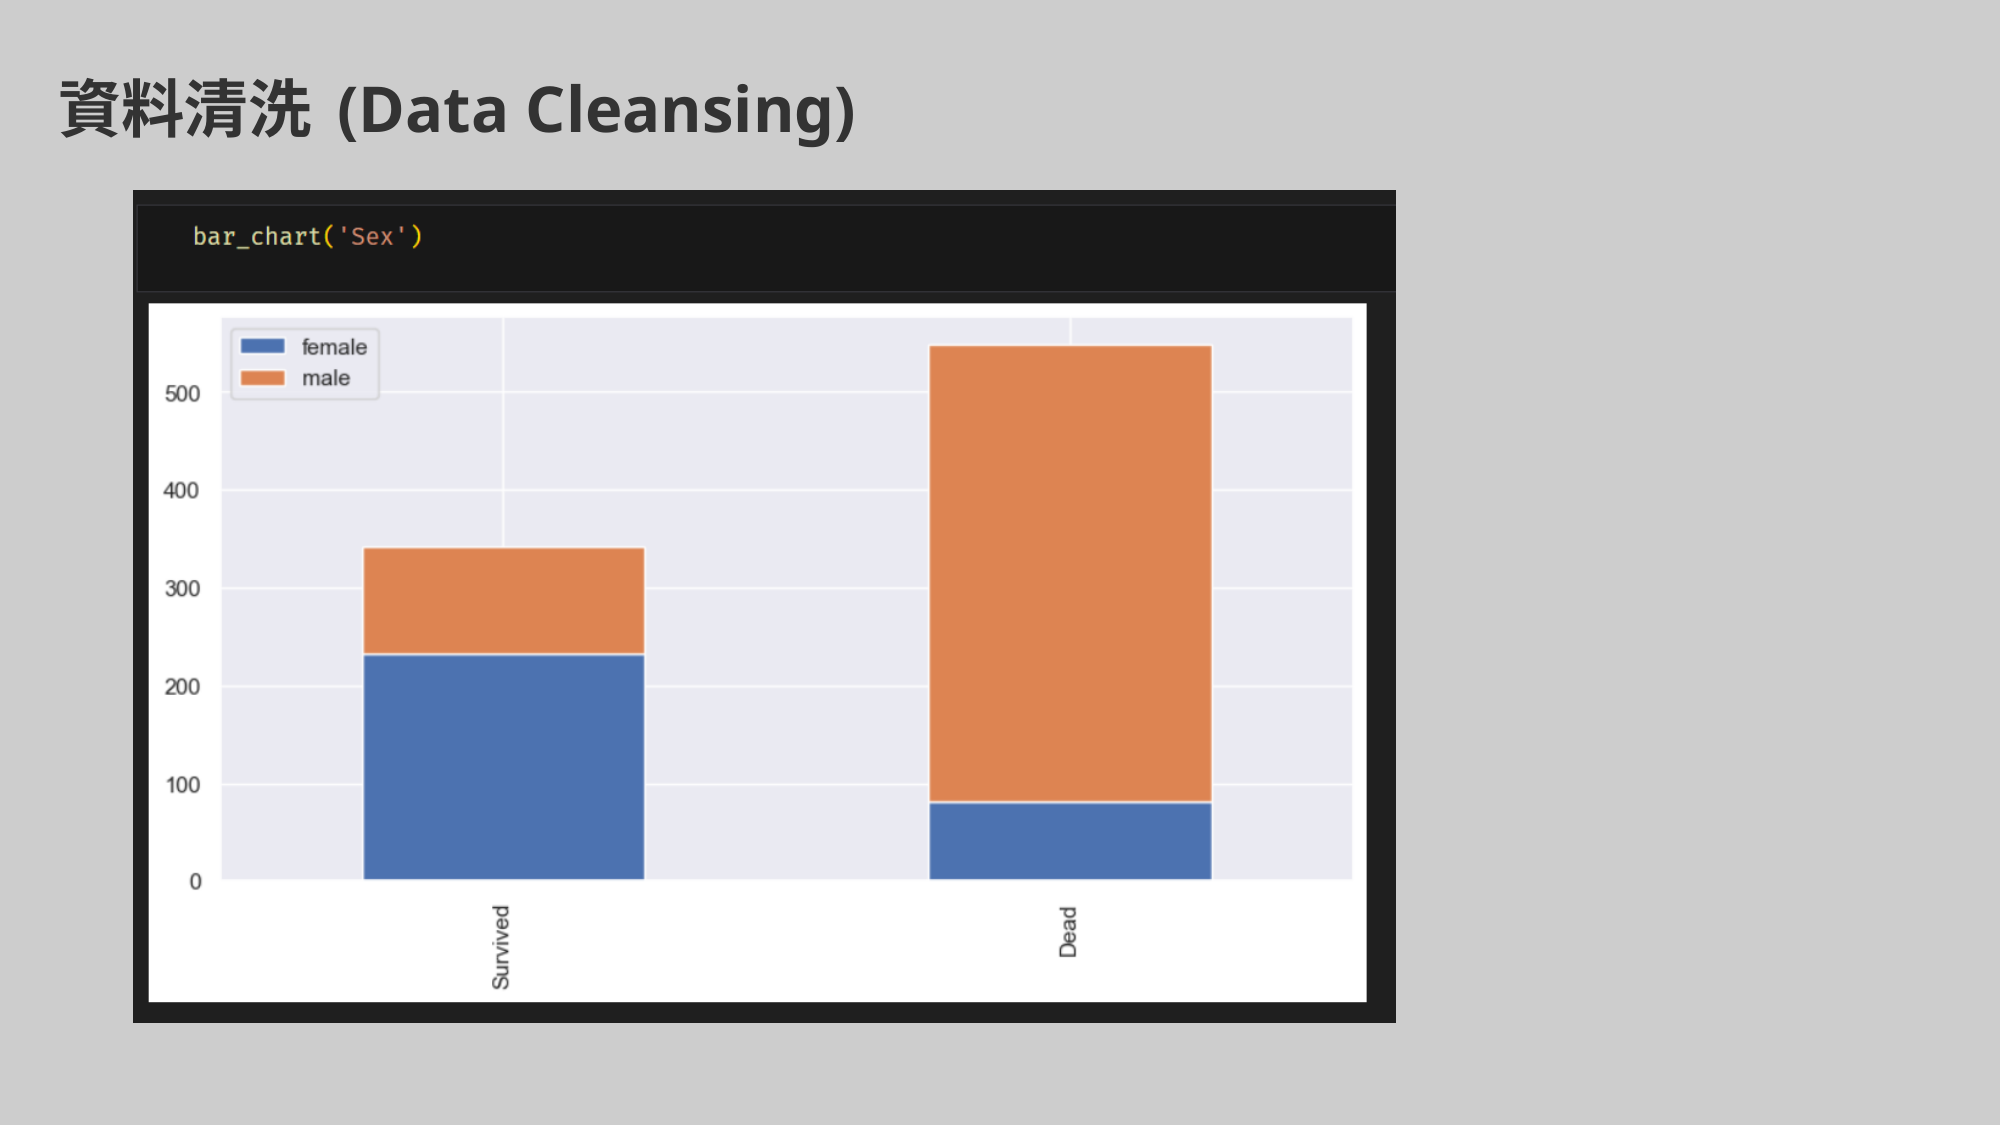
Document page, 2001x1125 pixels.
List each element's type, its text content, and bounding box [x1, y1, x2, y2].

picture [133, 190, 1396, 1023]
title 資料清洗 (Data Cleansing) [43, 32, 1000, 154]
